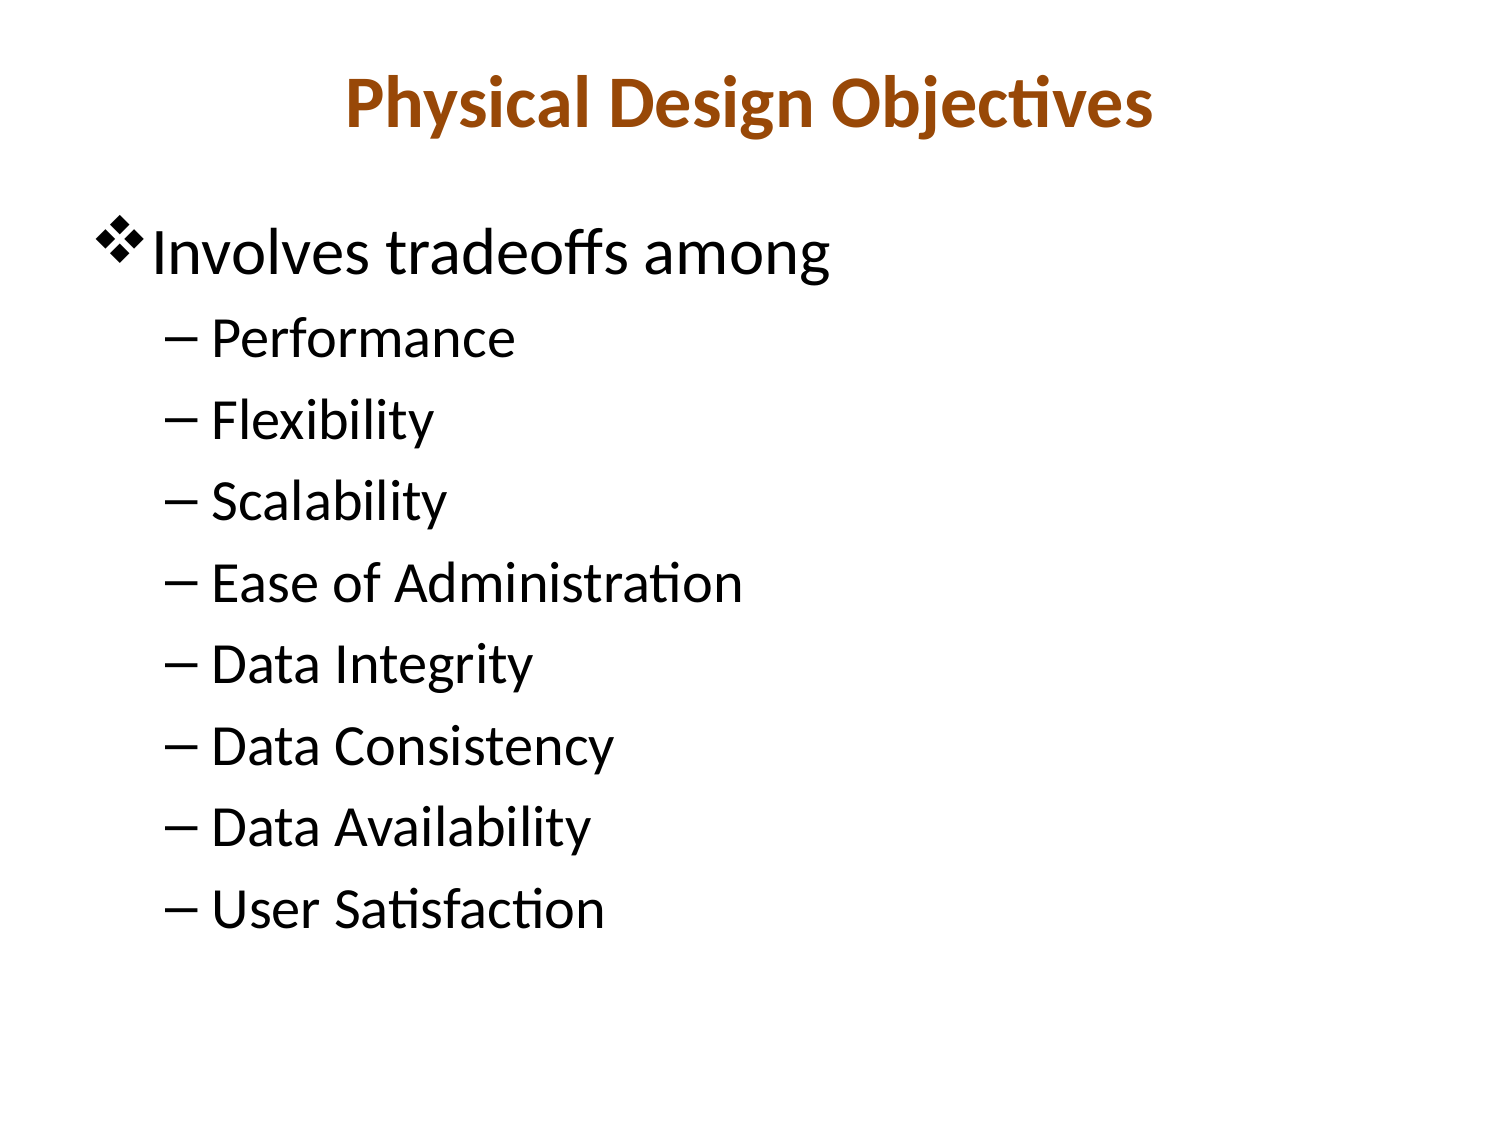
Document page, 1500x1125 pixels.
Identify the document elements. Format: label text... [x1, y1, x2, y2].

list Involves tradeoffs among Performance Flexibility Scalability Ease of Administration Data Integrity Data Consistency Data Availability User Satisfaction [75, 200, 1425, 1050]
title Physical Design Objectives [75, 45, 1425, 150]
